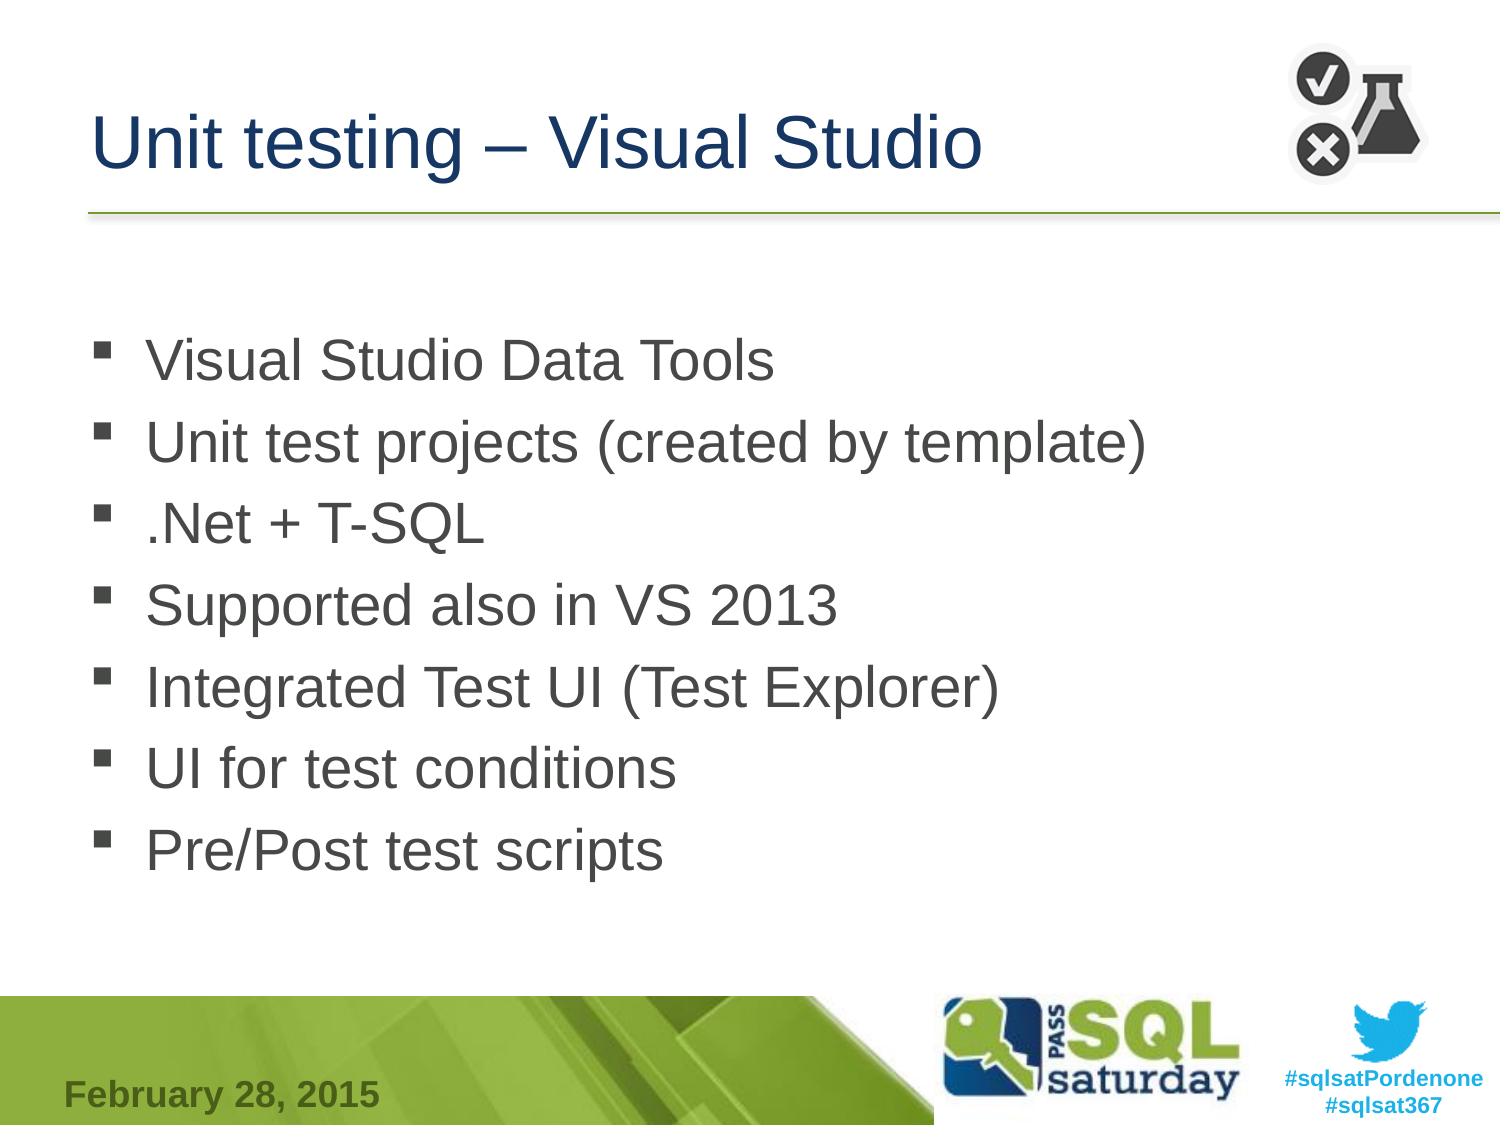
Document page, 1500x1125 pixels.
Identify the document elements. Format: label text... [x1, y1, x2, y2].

picture [1336, 978, 1443, 1085]
picture [1287, 43, 1430, 185]
list Visual Studio Data Tools Unit test projects (created by template) .Net + T-SQL Supported also in VS 2013 Integrated Test UI (Test Explorer) UI for test conditions Pre/Post test scripts [74, 233, 1427, 1004]
title Unit testing – Visual Studio [75, 45, 1425, 233]
picture [0, 996, 1276, 1125]
picture [1383, 1076, 1389, 1084]
picture [1406, 1076, 1411, 1084]
